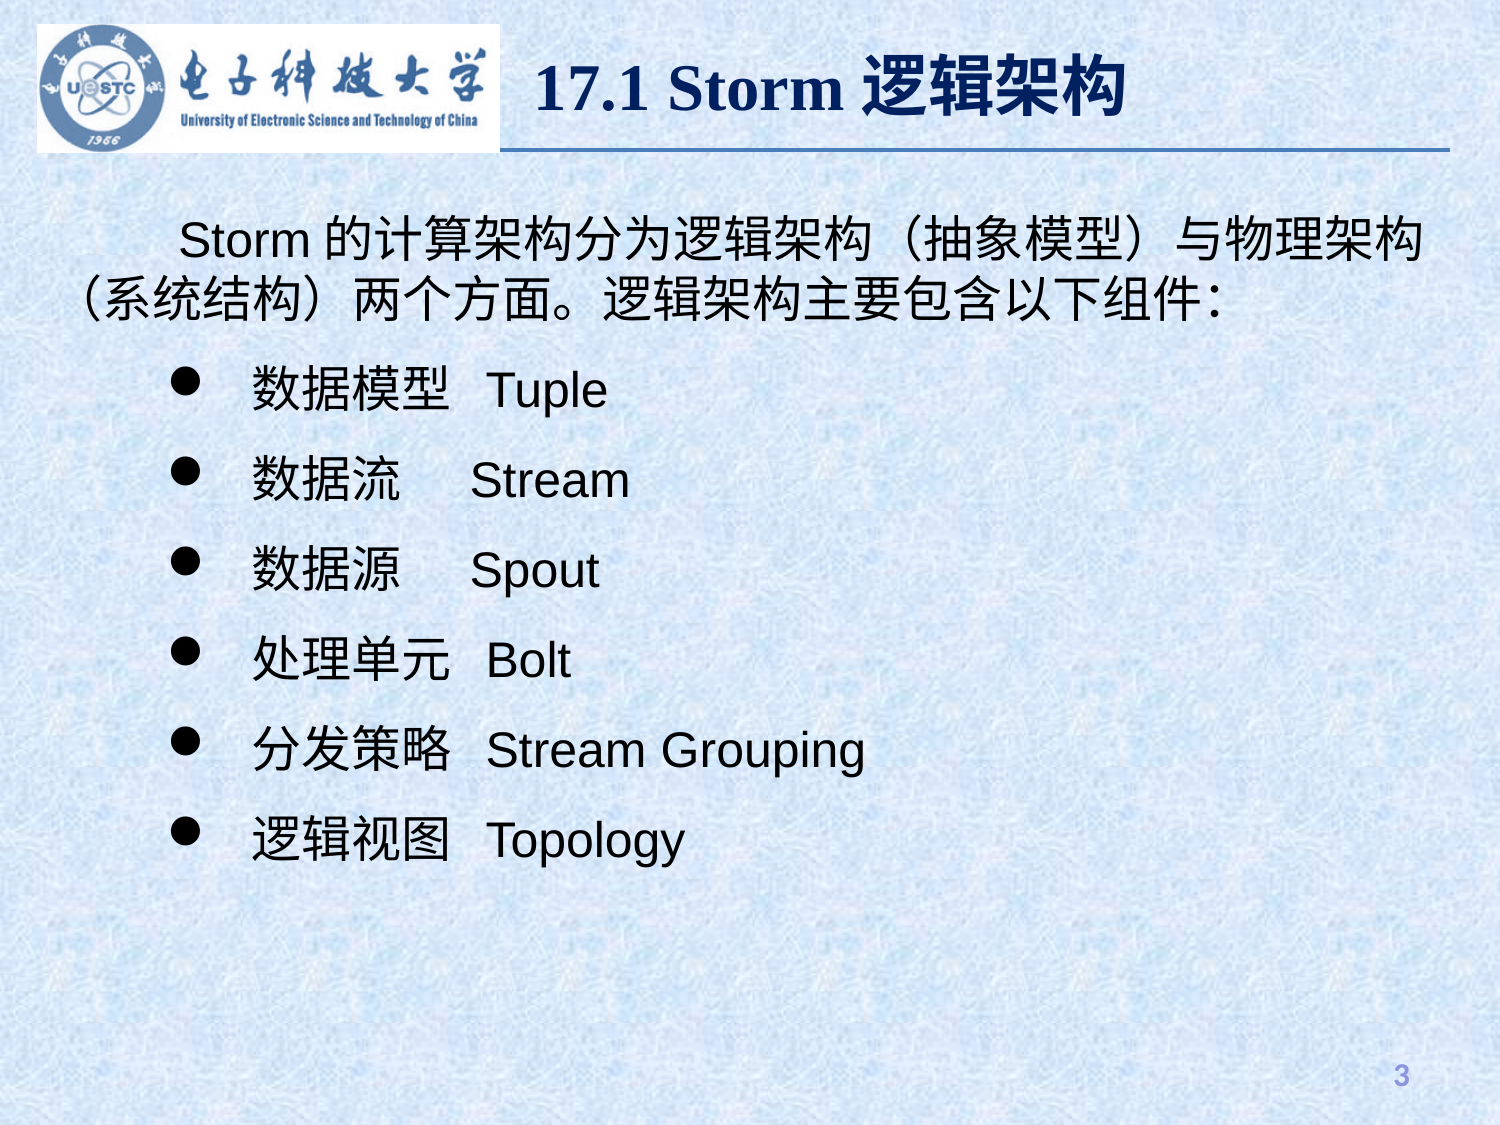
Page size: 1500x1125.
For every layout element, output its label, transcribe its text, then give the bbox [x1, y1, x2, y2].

slide_number 3 [1074, 1042, 1425, 1103]
text_box 17.1 Storm逻辑架构 [518, 36, 1432, 132]
text_box Storm的计算架构分为逻辑架构（抽象模型）与物理架构（系统结构）两个方面。逻辑架构主要包含以下组件： 数据模型 Tuple 数据流 Stream 数据源 Spout 处理单元 Bolt 分发策略 Stream Grouping 逻辑视图 Topology [37, 199, 1450, 875]
picture [0, 0, 1500, 1125]
